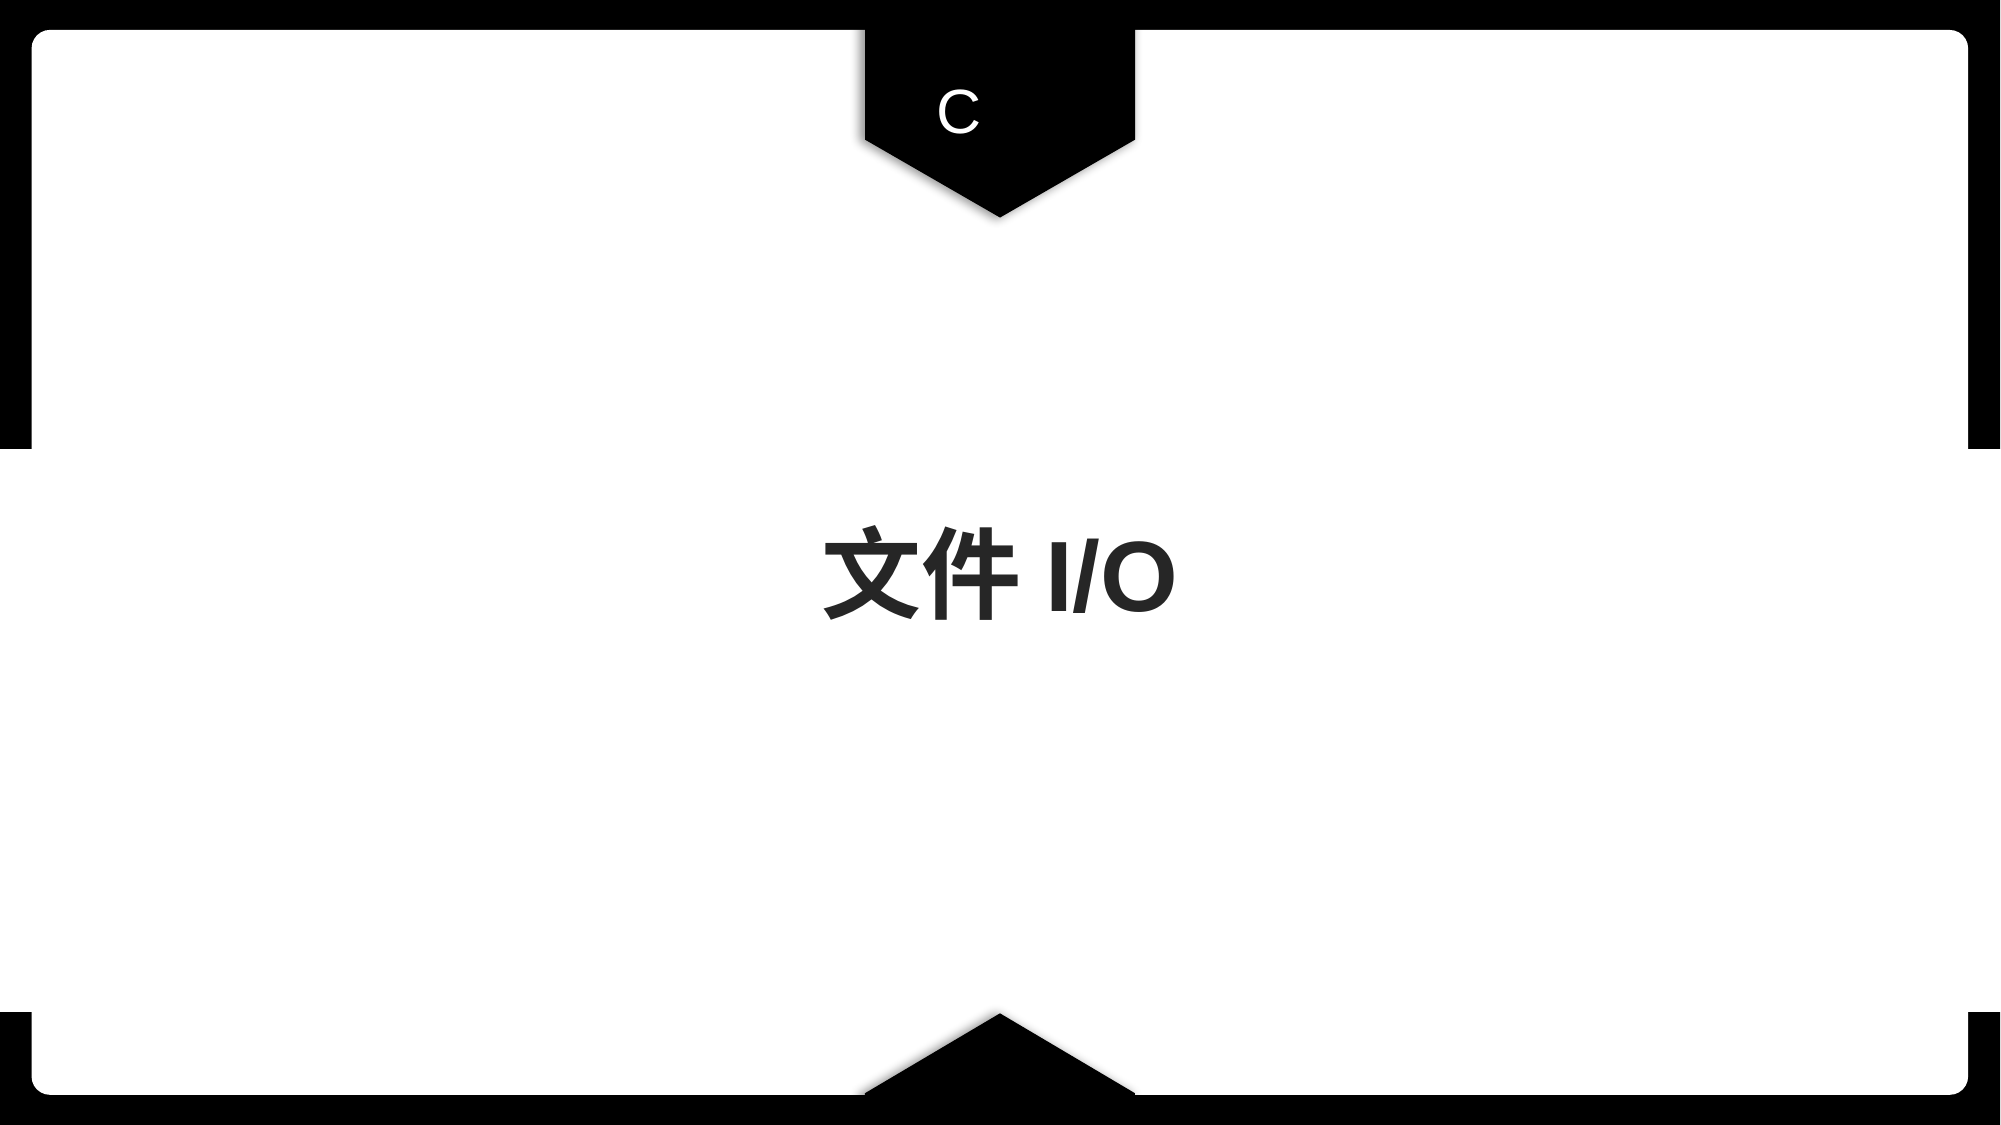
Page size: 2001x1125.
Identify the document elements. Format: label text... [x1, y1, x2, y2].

text_box C [922, 63, 1078, 156]
title 文件I/O [686, 485, 1313, 640]
